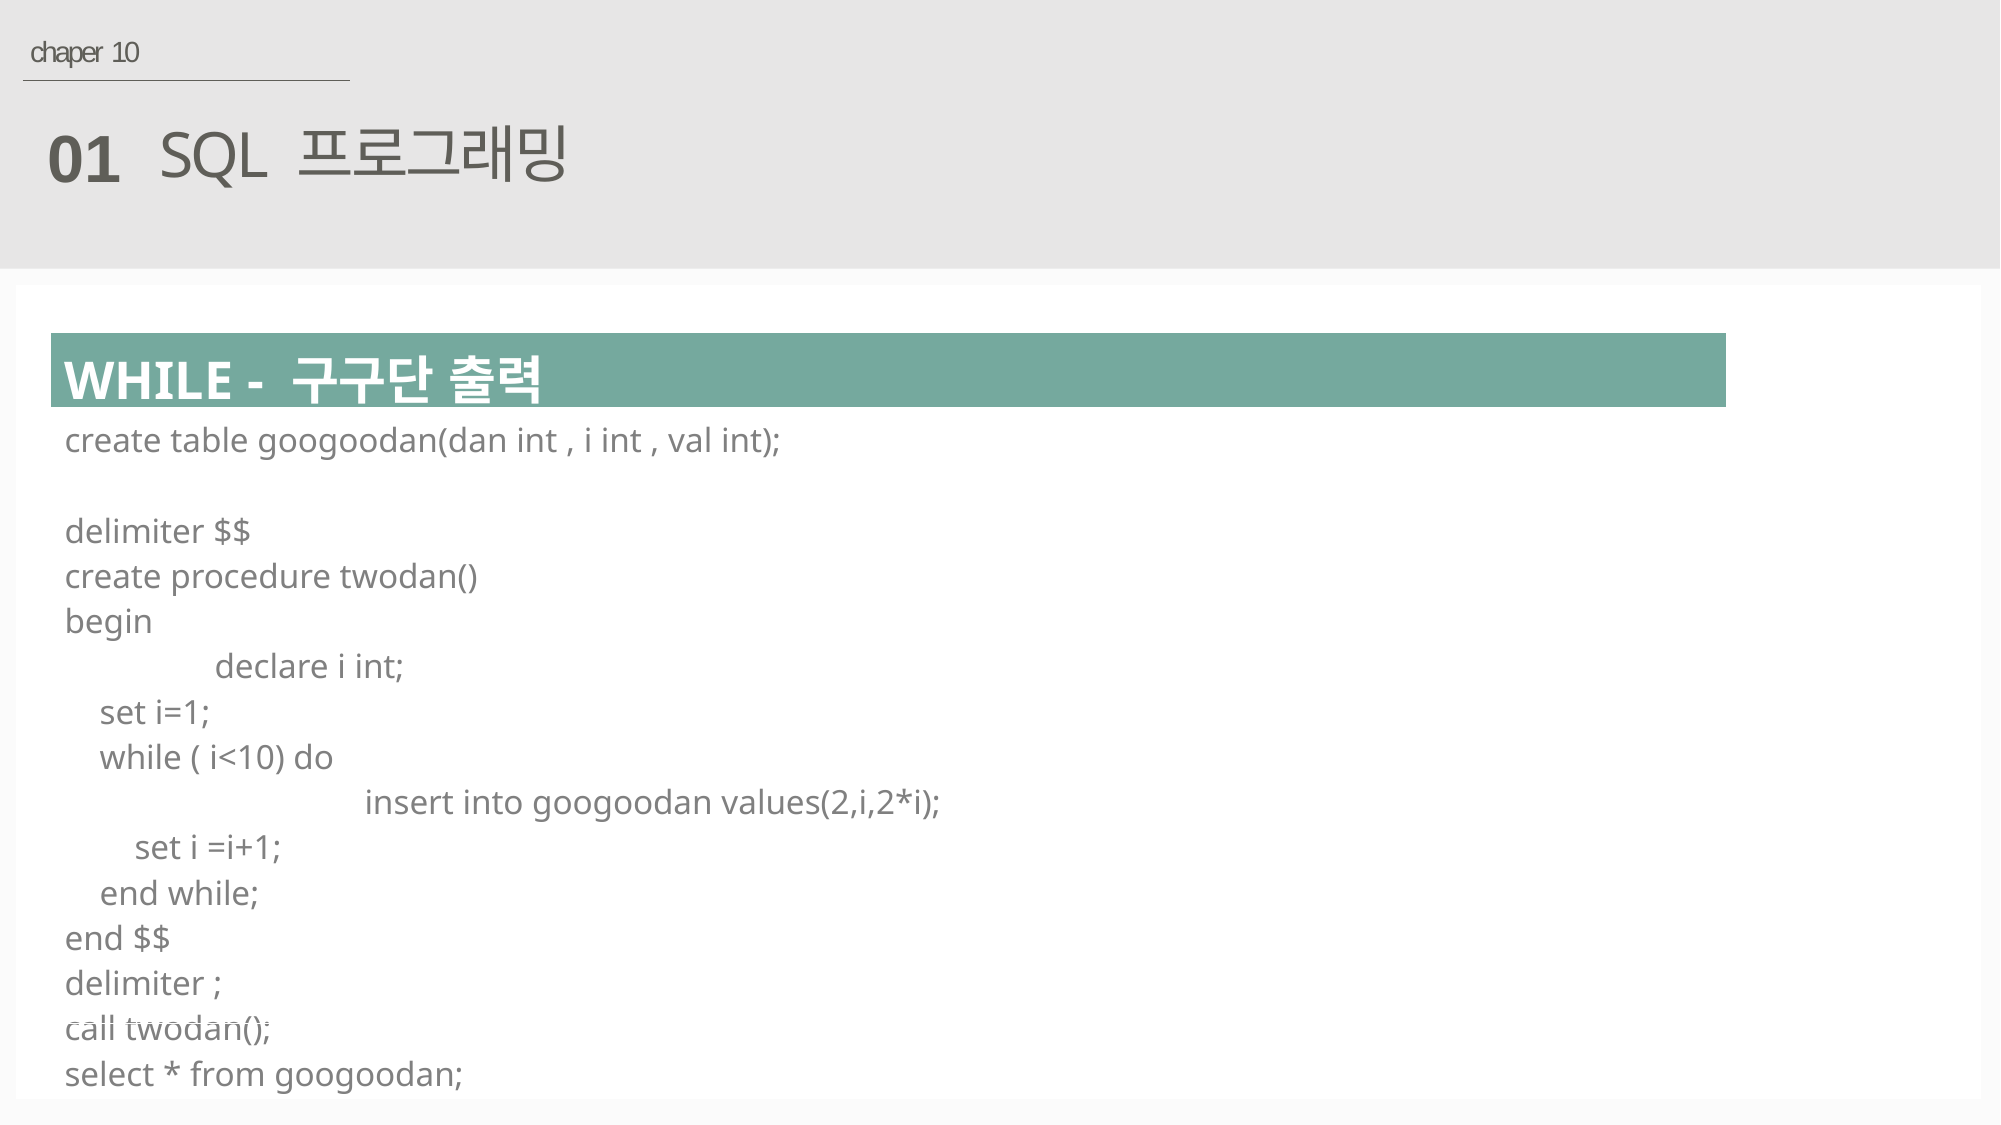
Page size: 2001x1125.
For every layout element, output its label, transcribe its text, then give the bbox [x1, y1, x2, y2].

text_box SQL 프로그래밍 [144, 107, 602, 198]
text_box [16, 285, 1981, 1099]
text_box 01 [32, 108, 137, 204]
text_box [0, 0, 2000, 270]
text_box chaper 10 [15, 25, 156, 76]
table_header WHILE - 구구단 출력 [51, 333, 1726, 407]
table_cell create table googoodan(dan int , i int , val int); delimiter $$ create procedure twodan() begin declare i int; set i=1; while ( i<10) do insert into googoodan values(2,i,2*i); set i =i+1; end while; end $$ delimiter ; call twodan(); select * from googoodan; [51, 412, 1726, 1023]
